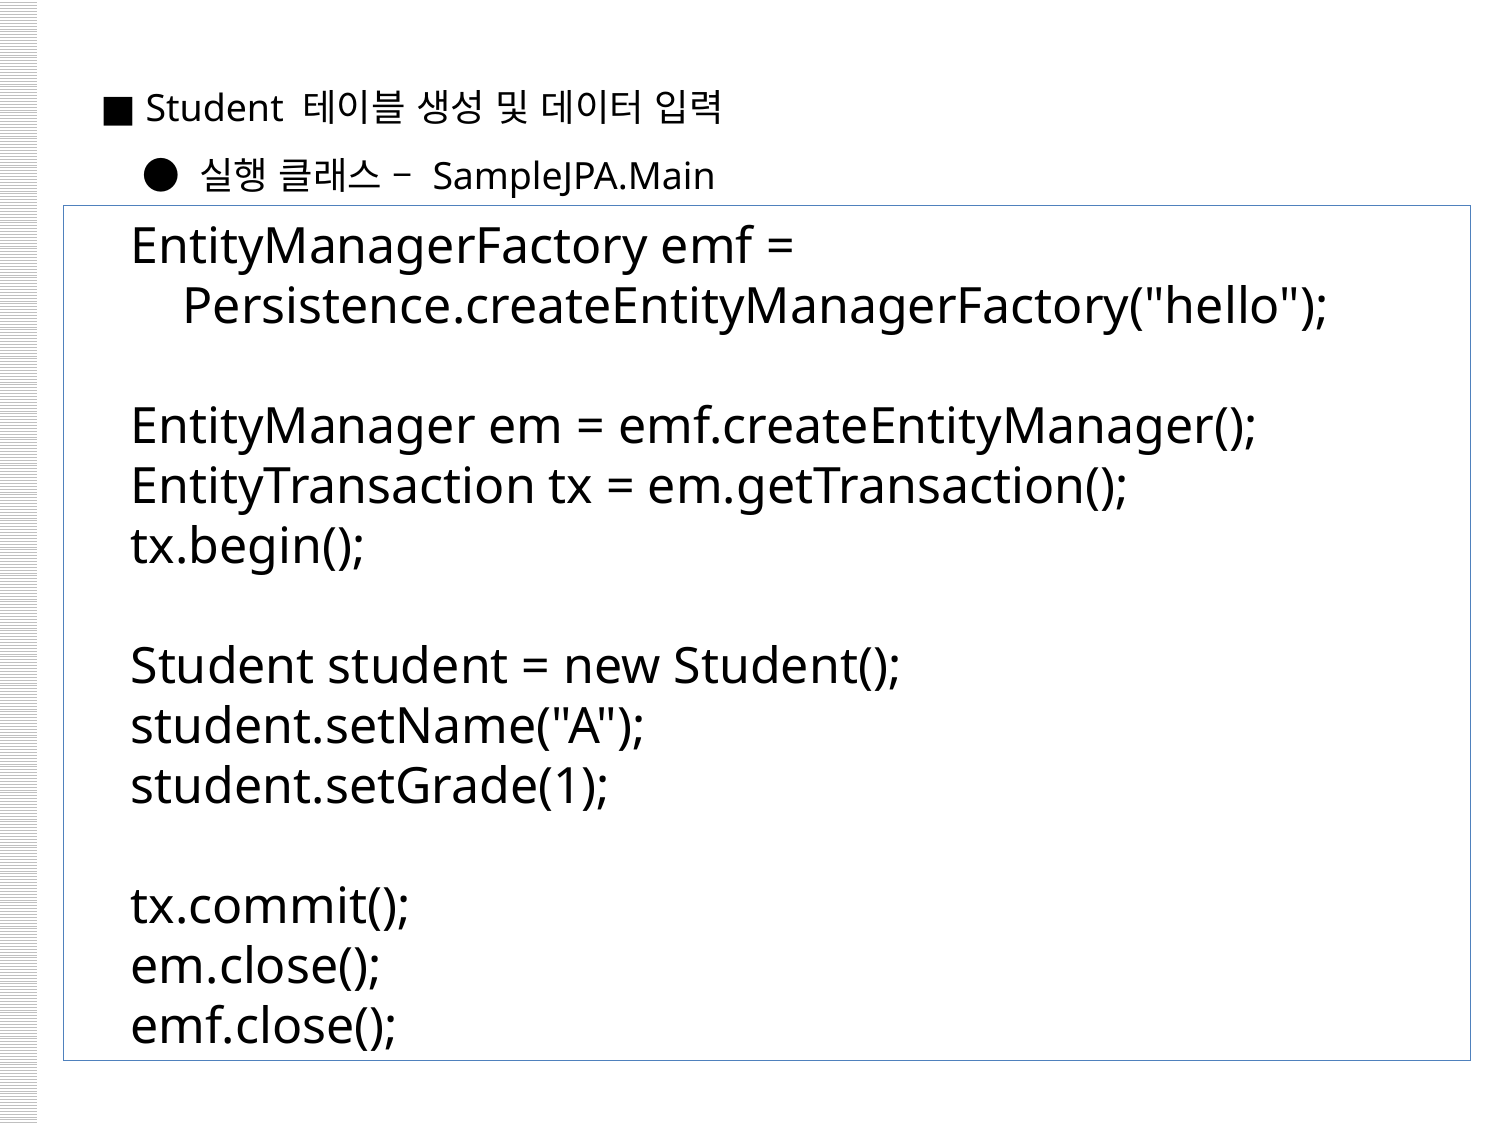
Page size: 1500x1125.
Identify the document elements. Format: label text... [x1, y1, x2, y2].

text_box ■ Student 테이블 생성 및 데이터 입력 ● 실행 클래스 – SampleJPA.Main [85, 54, 739, 205]
text_box EntityManagerFactory emf = Persistence.createEntityManagerFactory("hello"); EntityManager em = emf.createEntityManager(); EntityTransaction tx = em.getTransaction(); tx.begin(); Student student = new Student(); student.setName("A"); student.setGrade(1); tx.commit(); em.close(); emf.close(); [63, 205, 1471, 1061]
